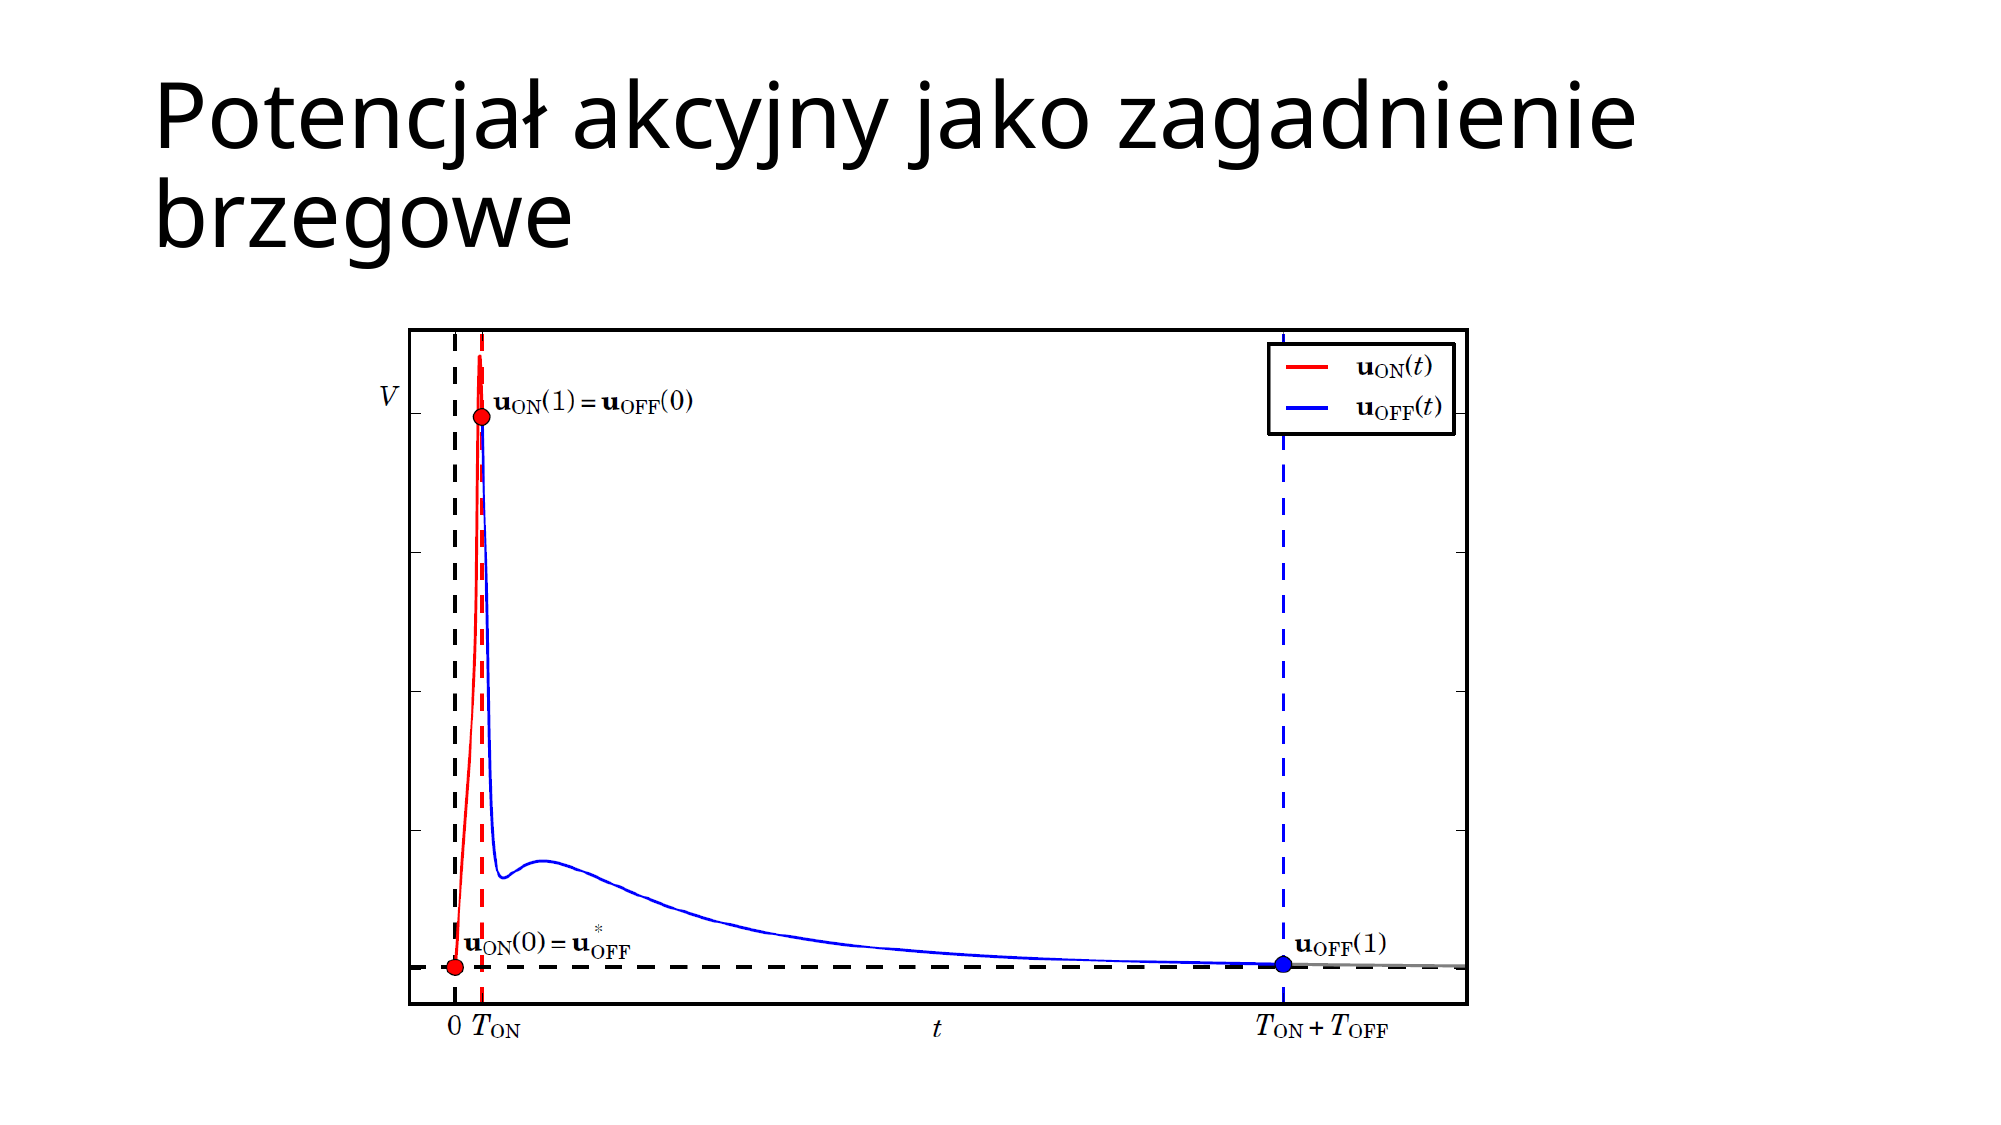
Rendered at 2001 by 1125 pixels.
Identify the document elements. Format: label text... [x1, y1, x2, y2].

picture [345, 287, 1550, 1100]
title Potencjał akcyjny jako zagadnienie brzegowe [137, 59, 1863, 278]
